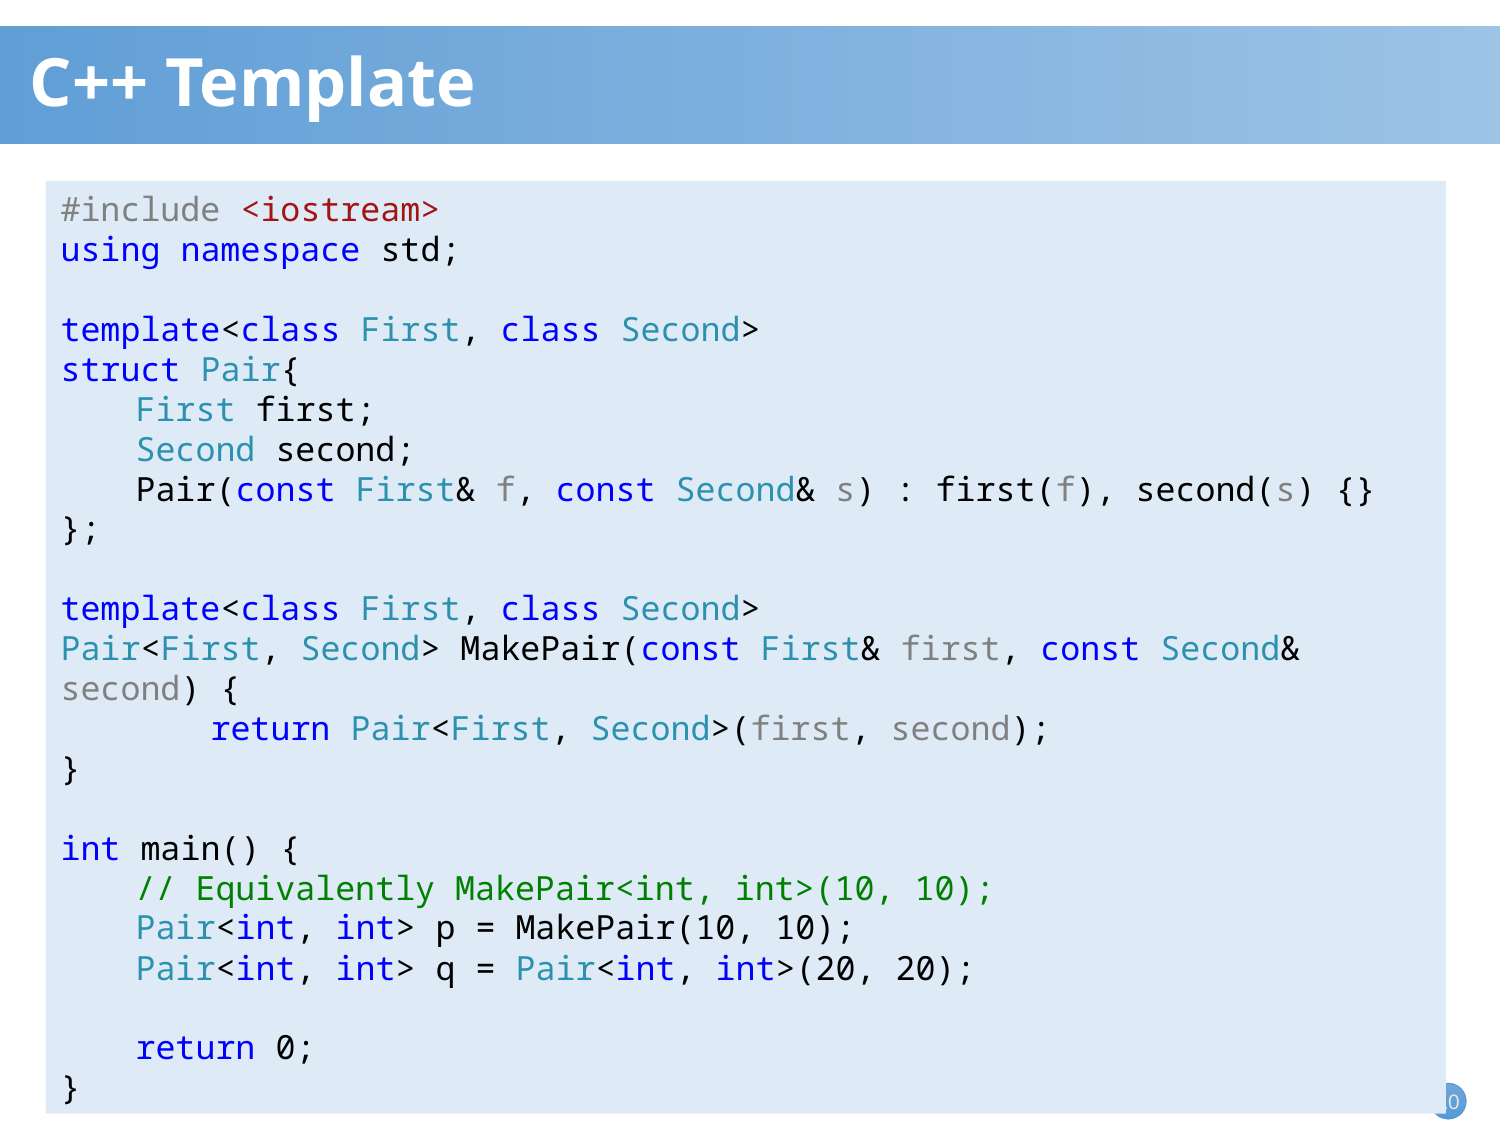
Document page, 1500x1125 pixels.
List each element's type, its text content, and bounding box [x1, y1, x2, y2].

title C++ Template [0, 26, 1500, 144]
text_box #include <iostream> using namespace std; template<class First, class Second> struct Pair{ First first; Second second; Pair(const First& f, const Second& s) : first(f), second(s) {} }; template<class First, class Second> Pair<First, Second> MakePair(const First& first, const Second& second) { return Pair<First, Second>(first, second); } int main() { // Equivalently MakePair<int, int>(10, 10); Pair<int, int> p = MakePair(10, 10); Pair<int, int> q = Pair<int, int>(20, 20); return 0; } [45, 180, 1446, 1114]
